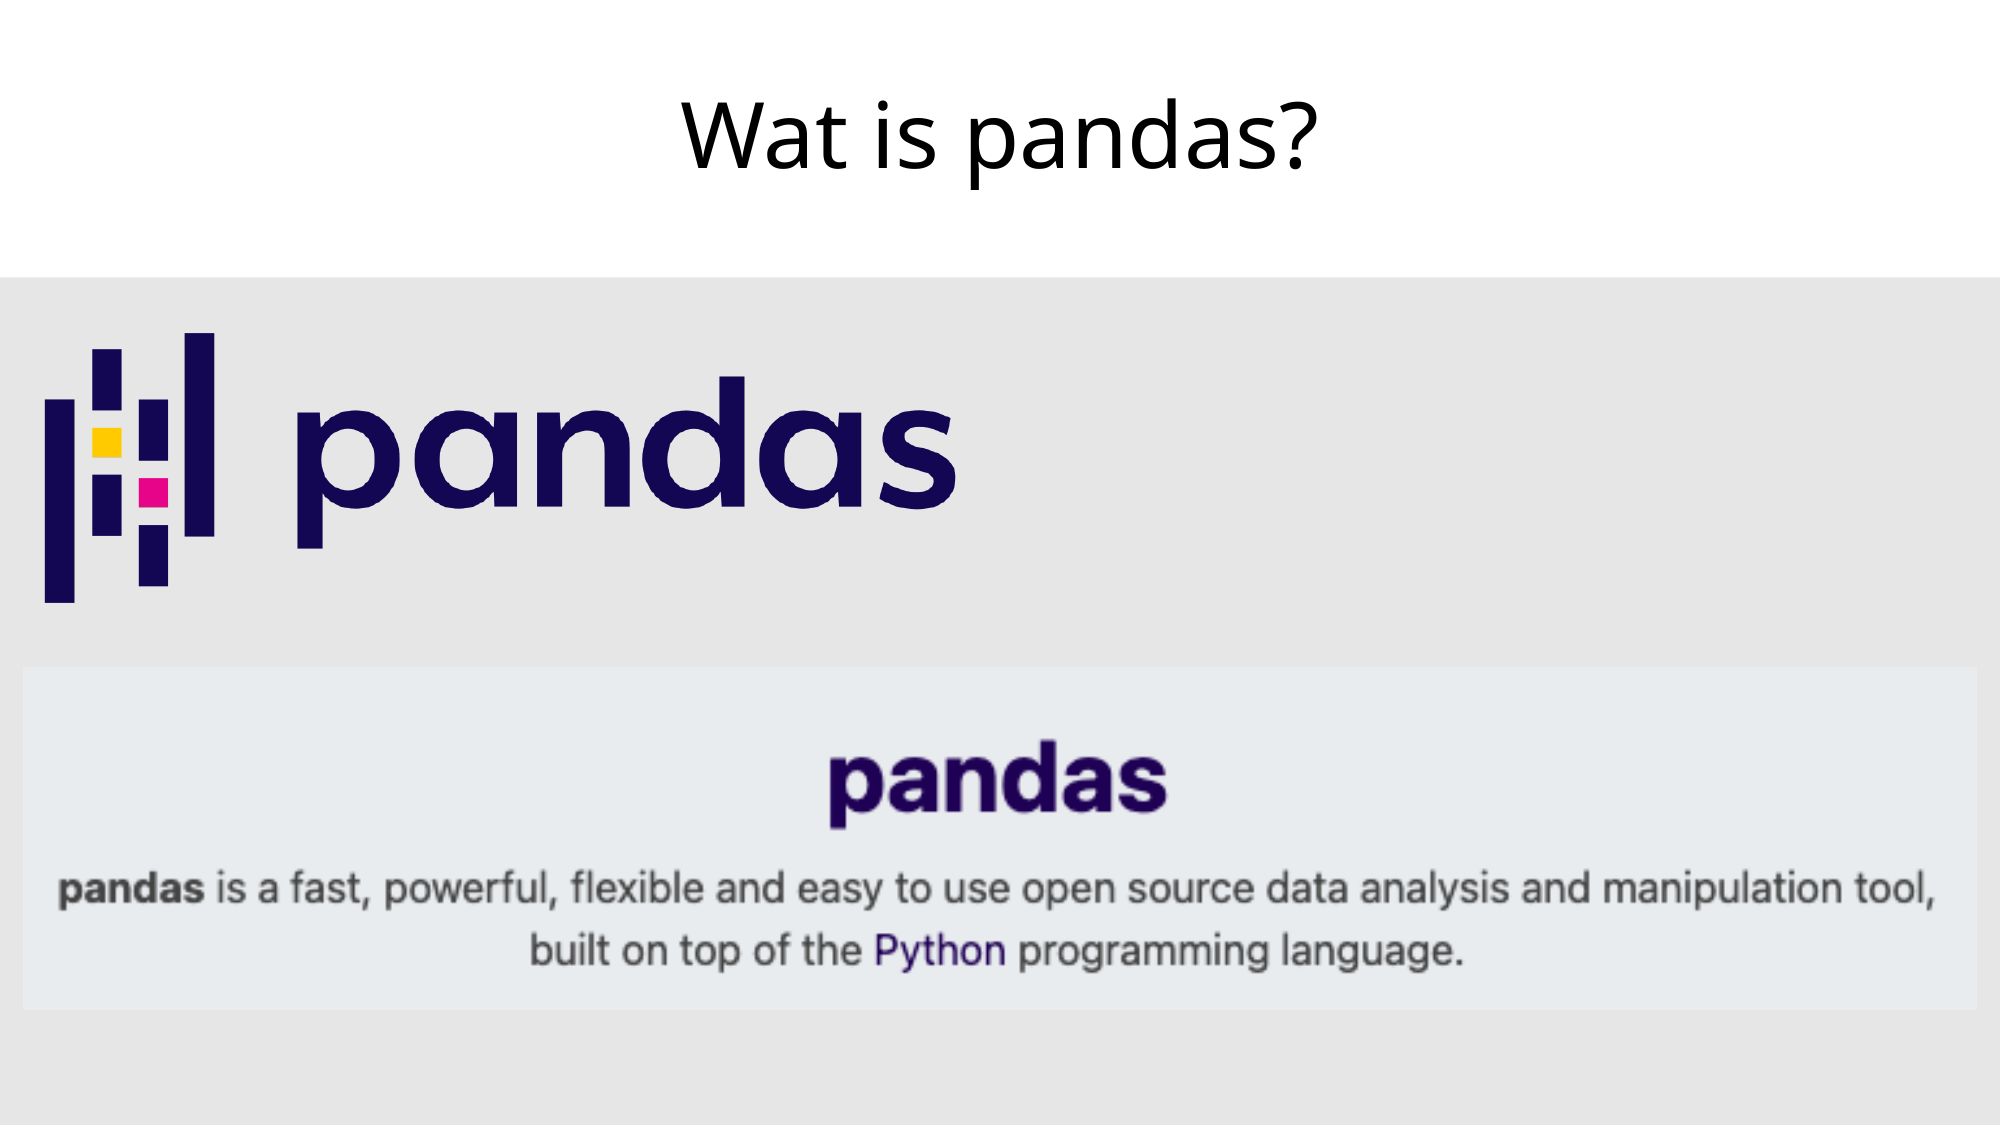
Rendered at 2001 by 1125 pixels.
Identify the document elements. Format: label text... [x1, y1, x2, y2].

title Wat is pandas? [0, 0, 2000, 278]
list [23, 667, 1977, 1010]
picture [0, 265, 1000, 670]
